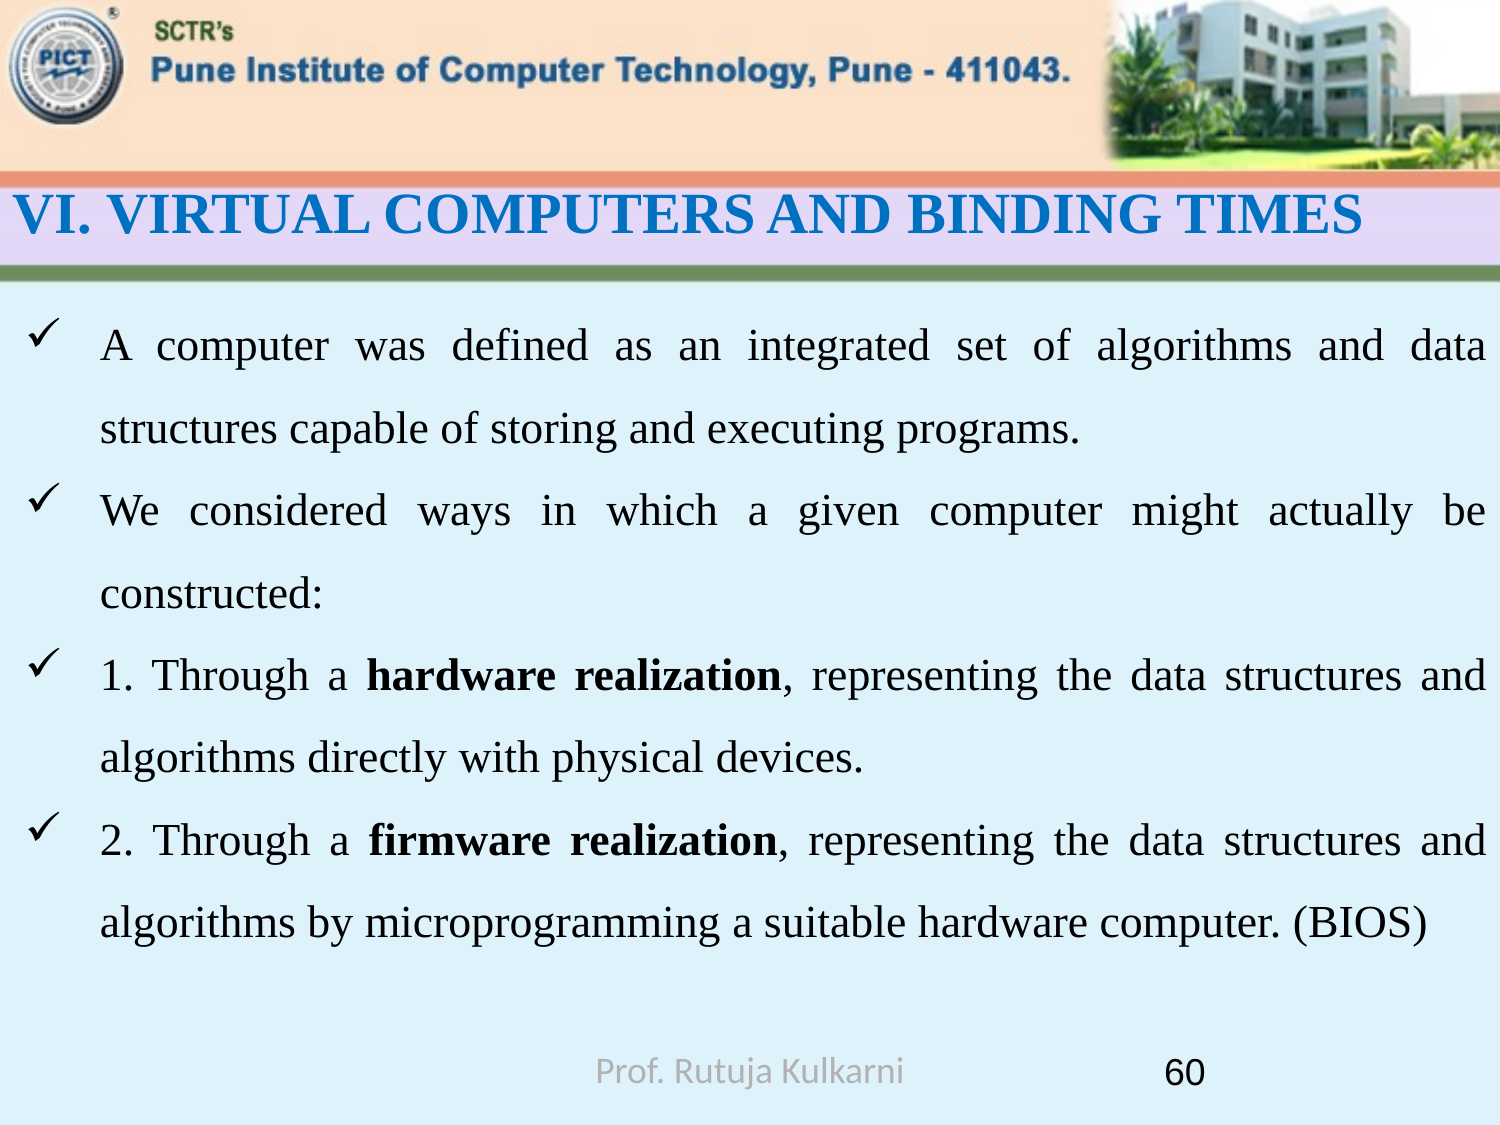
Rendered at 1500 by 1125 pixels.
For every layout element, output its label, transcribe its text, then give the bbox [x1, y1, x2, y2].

picture [0, 0, 1500, 1125]
slide_number 60 [1157, 1048, 1213, 1096]
footer Prof. Rutuja Kulkarni [510, 1046, 990, 1103]
list A computer was defined as an integrated set of algorithms and data structures capable of storing and executing programs. We considered ways in which a given computer might actually be constructed: 1. Through a hardware realization, representing the data structures and algorithms directly with physical devices. 2. Through a firmware realization, representing the data structures and algorithms by microprogramming a suitable hardware computer. (BIOS) [24, 287, 1488, 954]
title VIRTUAL COMPUTERS AND BINDING TIMES [12, 174, 1475, 246]
